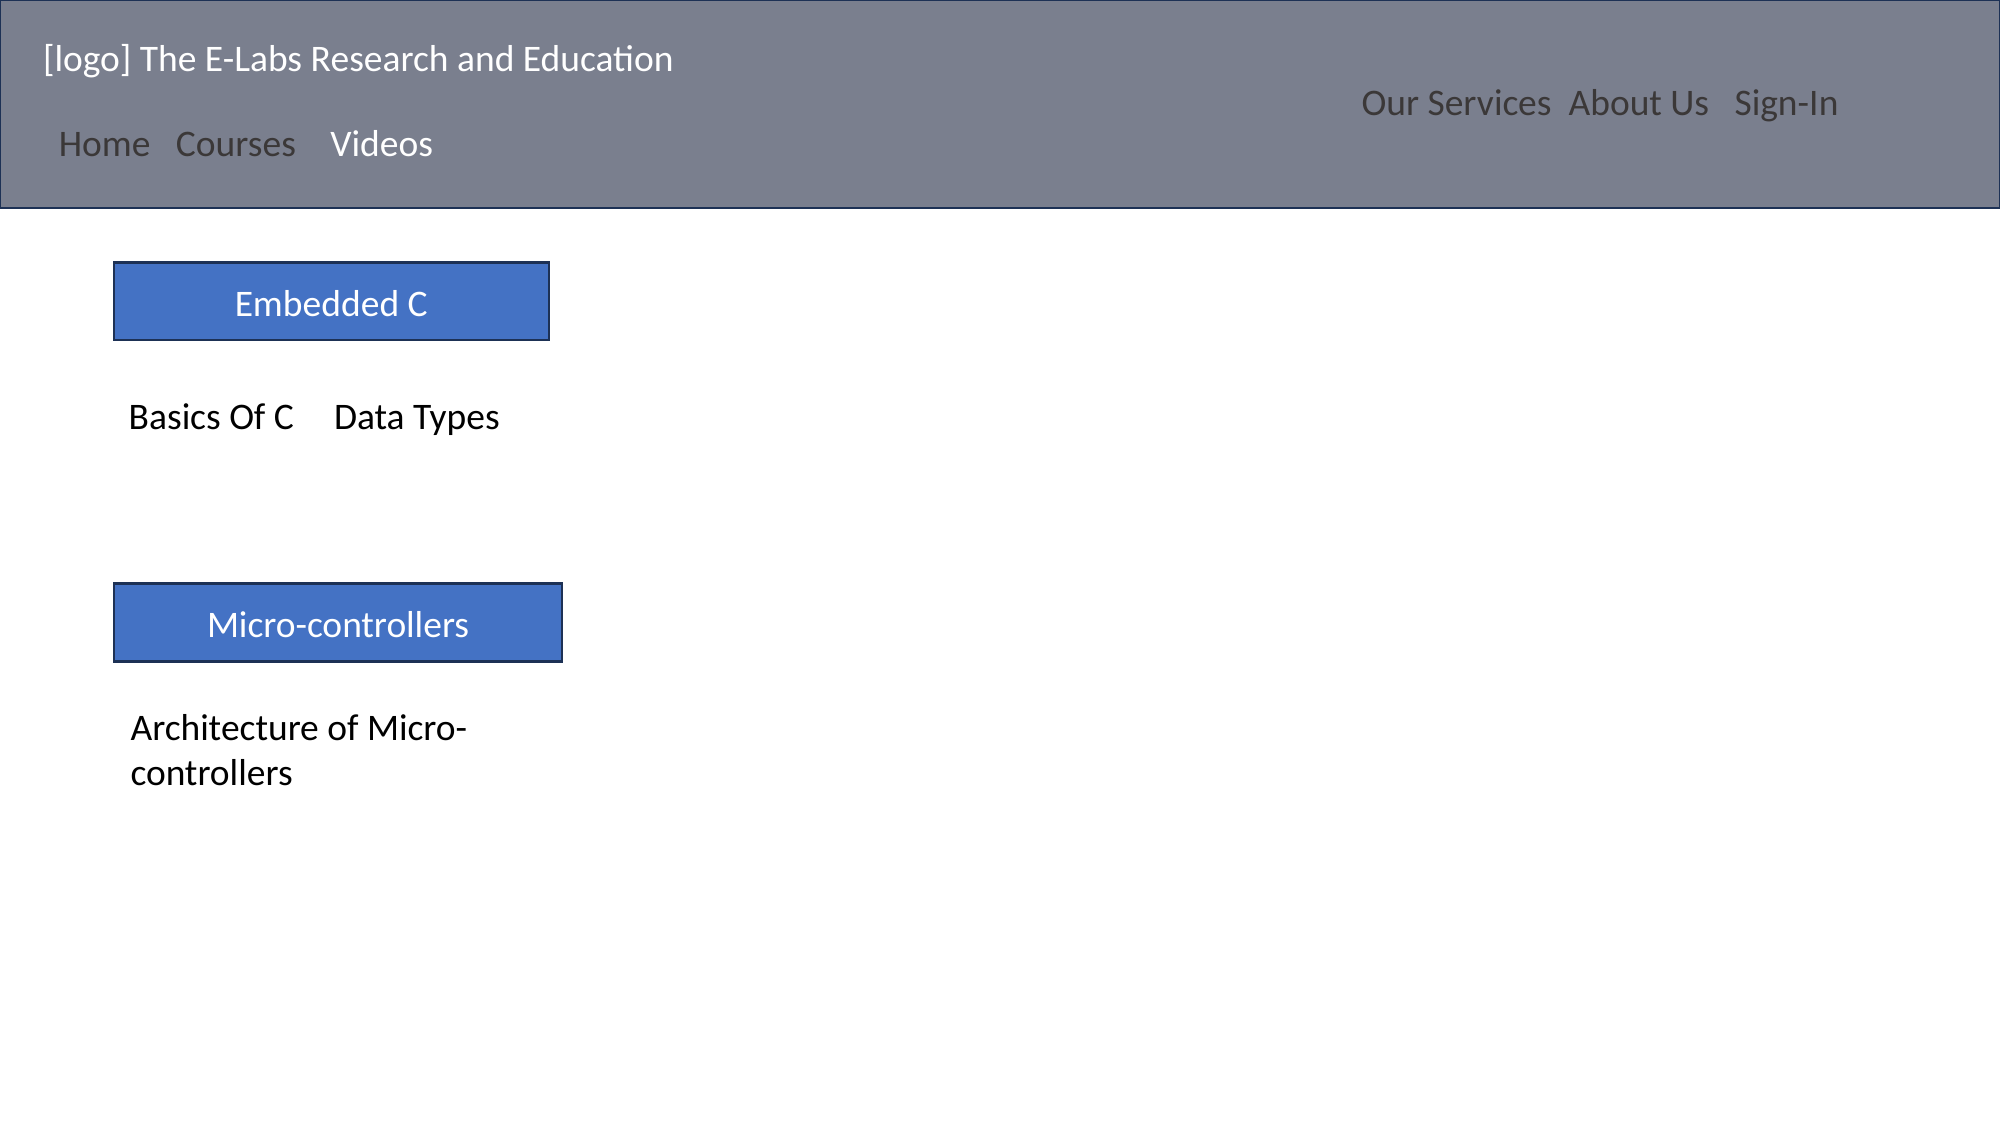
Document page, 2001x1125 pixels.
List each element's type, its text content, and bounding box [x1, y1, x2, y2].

text_box Architecture of Micro-controllers [115, 695, 602, 801]
text_box Embedded C [113, 261, 550, 341]
text_box [logo] The E-Labs Research and Education [28, 26, 698, 87]
text_box Our Services About Us Sign-In [1346, 70, 1976, 131]
text_box Data Types [319, 384, 549, 445]
text_box [0, 0, 2000, 209]
text_box Micro-controllers [113, 582, 563, 663]
text_box Basics Of C [113, 384, 319, 445]
text_box Home Courses Videos [44, 111, 1045, 172]
